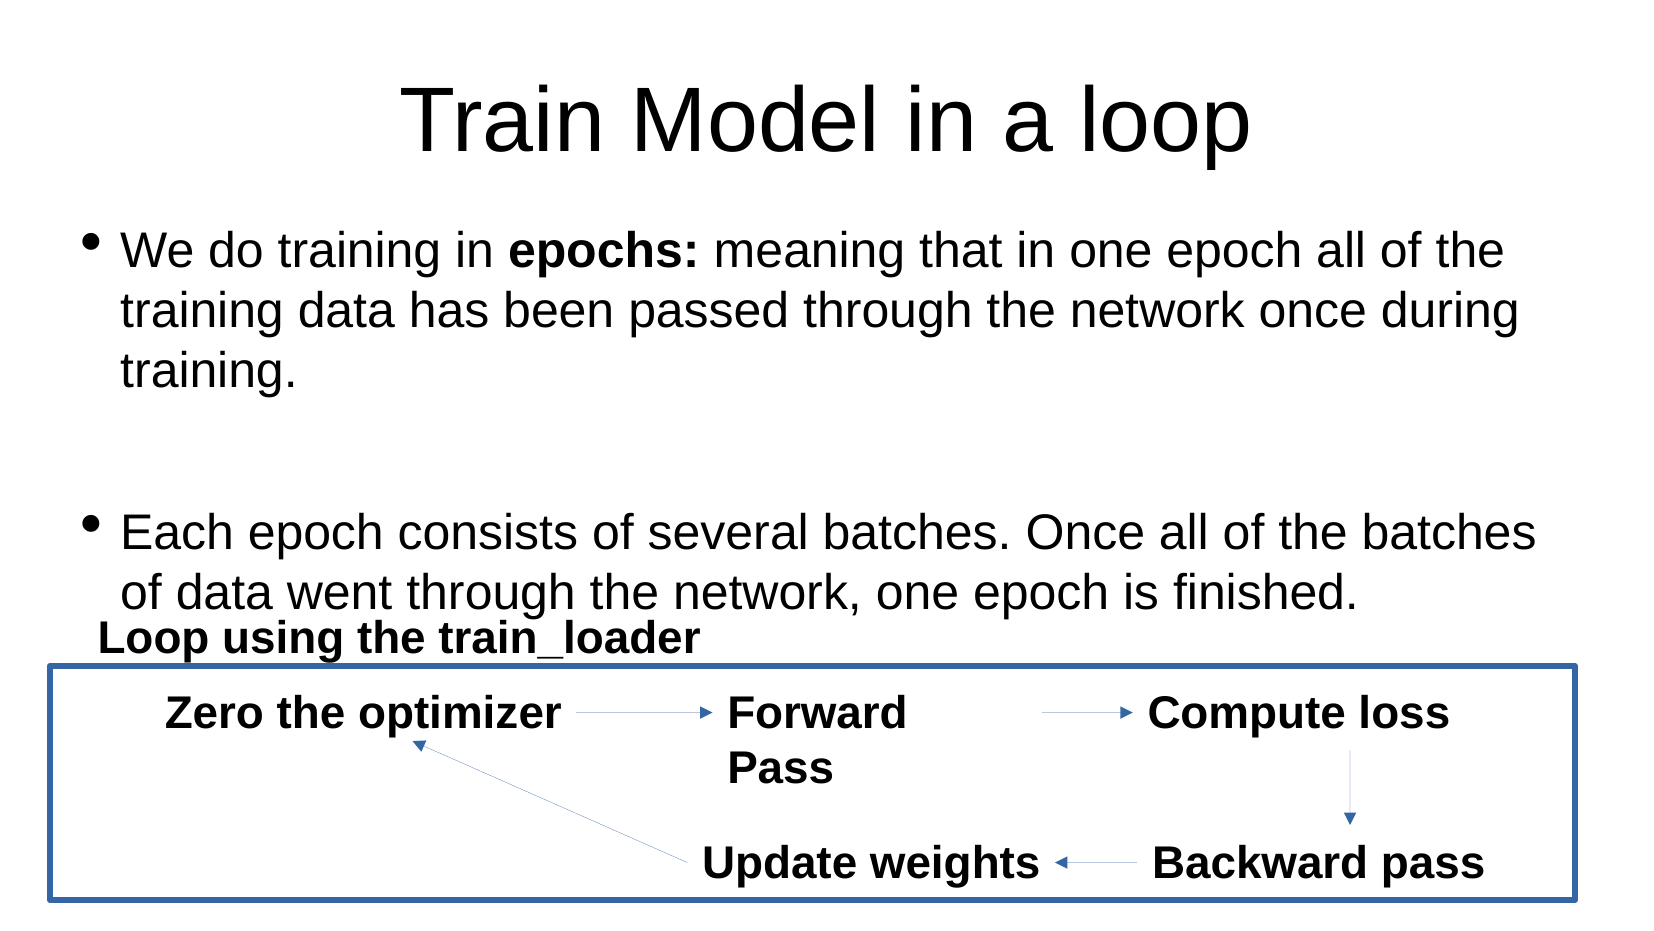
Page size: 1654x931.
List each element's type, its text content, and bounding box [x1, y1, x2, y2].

title Train Model in a loop [82, 37, 1571, 193]
list We do training in epochs: meaning that in one epoch all of the training data has been passed through the network once during training. Each epoch consists of several batches. Once all of the batches of data went through the network, one epoch is finished. [82, 217, 1571, 666]
text_box Loop using the train_loader [82, 600, 863, 666]
text_box [49, 666, 1575, 900]
